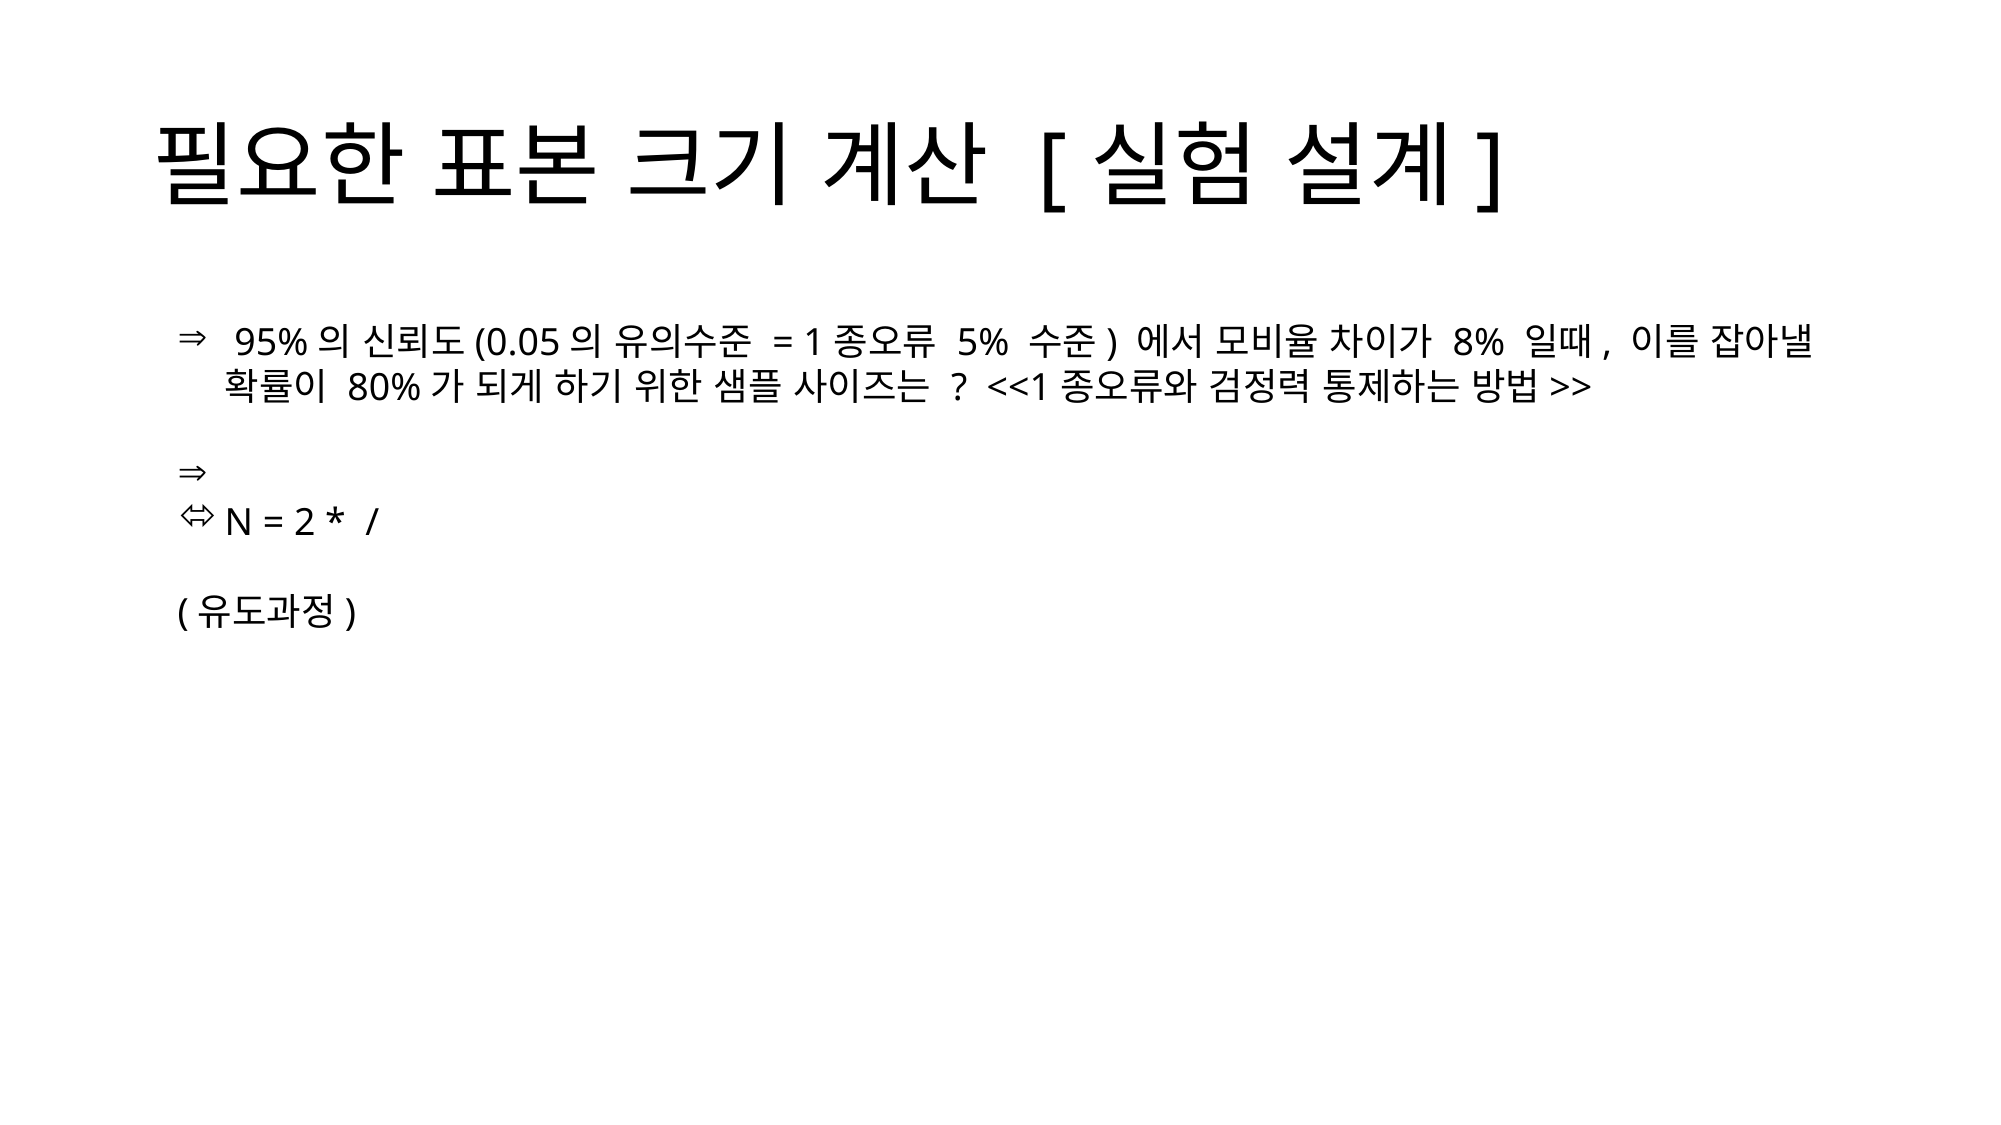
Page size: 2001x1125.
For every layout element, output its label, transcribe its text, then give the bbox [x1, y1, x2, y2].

title 필요한 표본 크기 계산 [실험 설계] [137, 59, 1863, 278]
